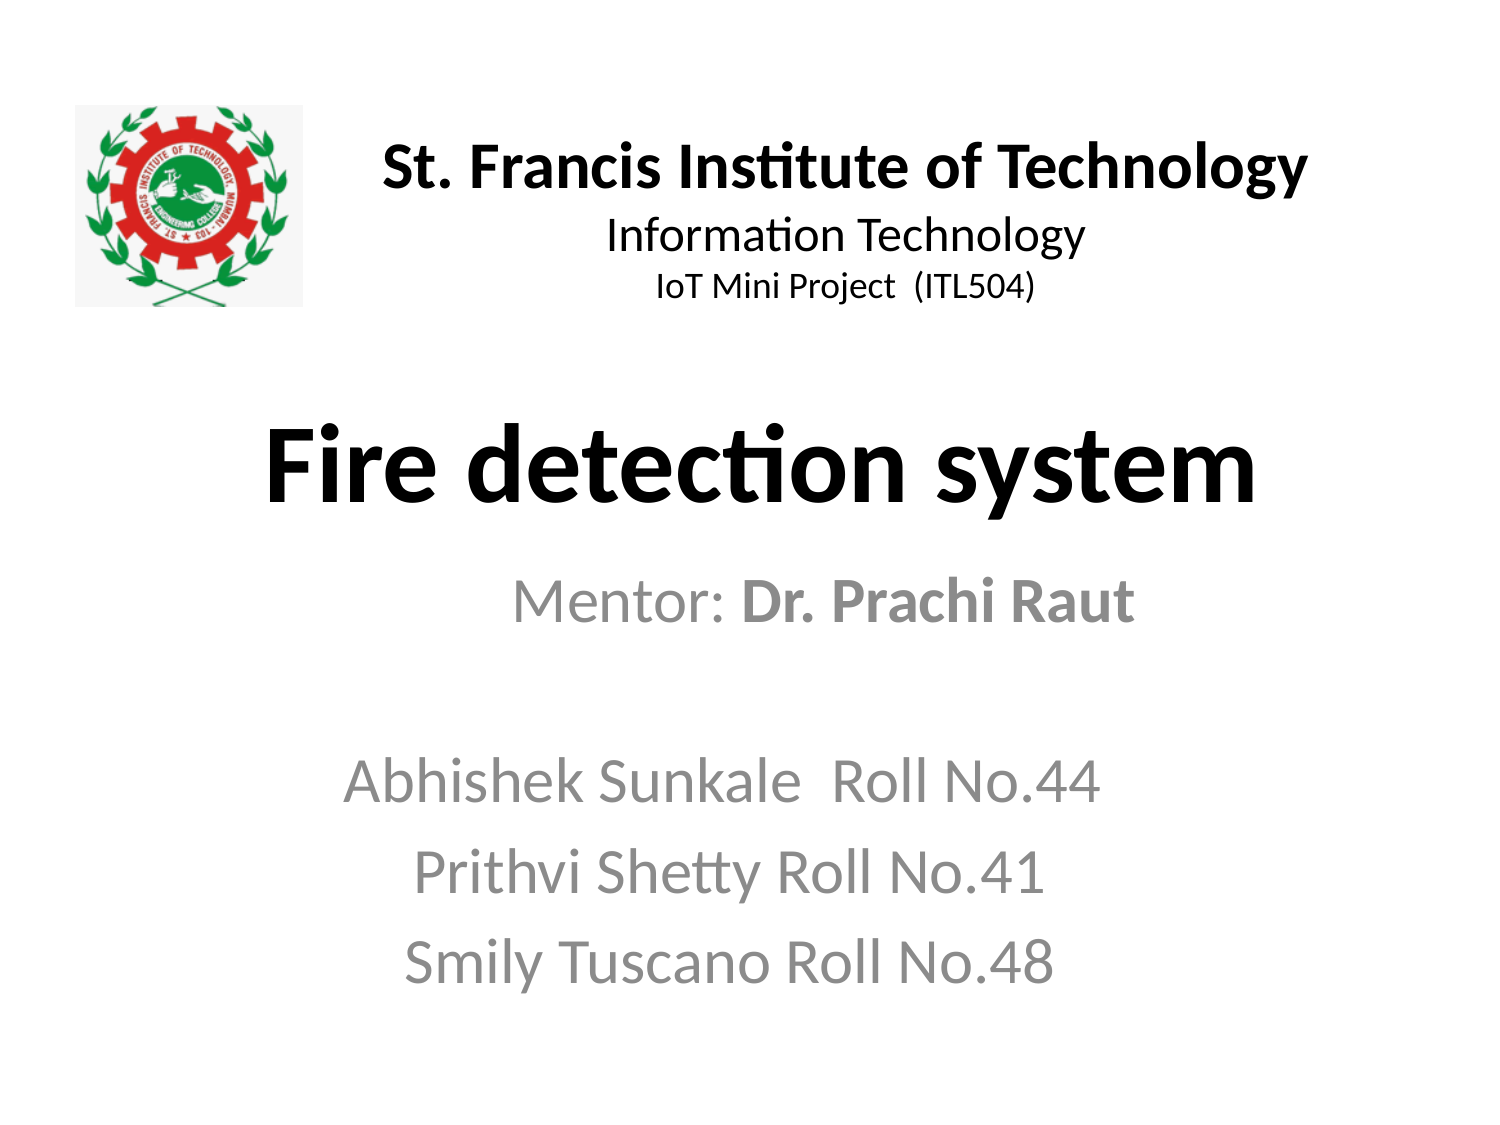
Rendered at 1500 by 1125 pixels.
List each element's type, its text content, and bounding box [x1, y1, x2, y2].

subtitle Mentor: Dr. Prachi Raut Abhishek Sunkale Roll No.44 Prithvi Shetty Roll No.41 Smily Tuscano Roll No.48 [187, 549, 1375, 1011]
title Fire detection system [125, 356, 1400, 559]
picture [74, 104, 303, 308]
text_box St. Francis Institute of Technology Information Technology IoT Mini Project (ITL504) [303, 113, 1446, 314]
